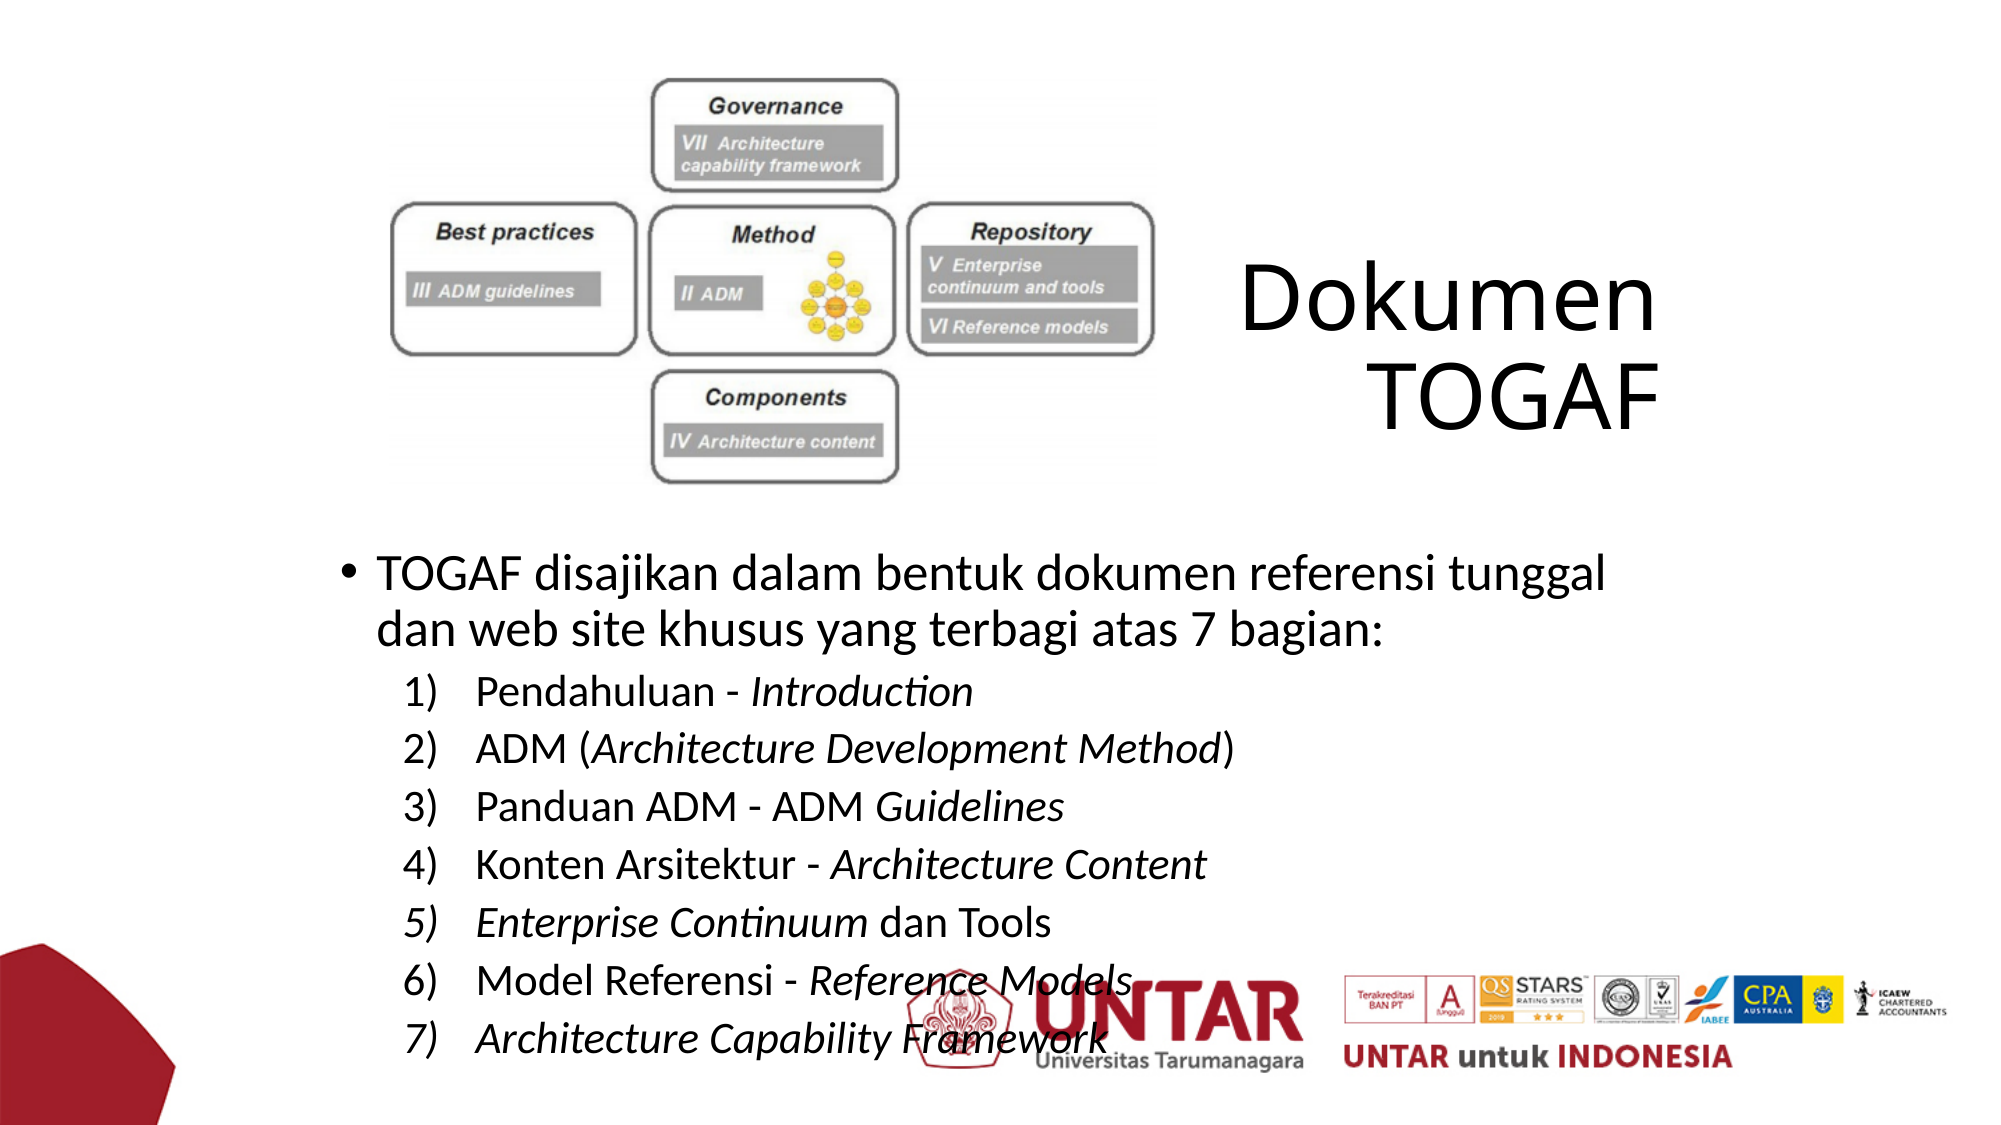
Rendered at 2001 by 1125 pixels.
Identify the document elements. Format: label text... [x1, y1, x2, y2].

list TOGAF disajikan dalam bentuk dokumen referensi tunggal dan web site khusus yang terbagi atas 7 bagian: Pendahuluan - Introduction ADM (Architecture Development Method) Panduan ADM - ADM Guidelines Konten Arsitektur - Architecture Content Enterprise Continuum dan Tools Model Referensi - Reference Models Architecture Capability Framework [324, 537, 1675, 1075]
title Dokumen TOGAF [1163, 224, 1675, 475]
picture [0, 0, 2001, 1125]
